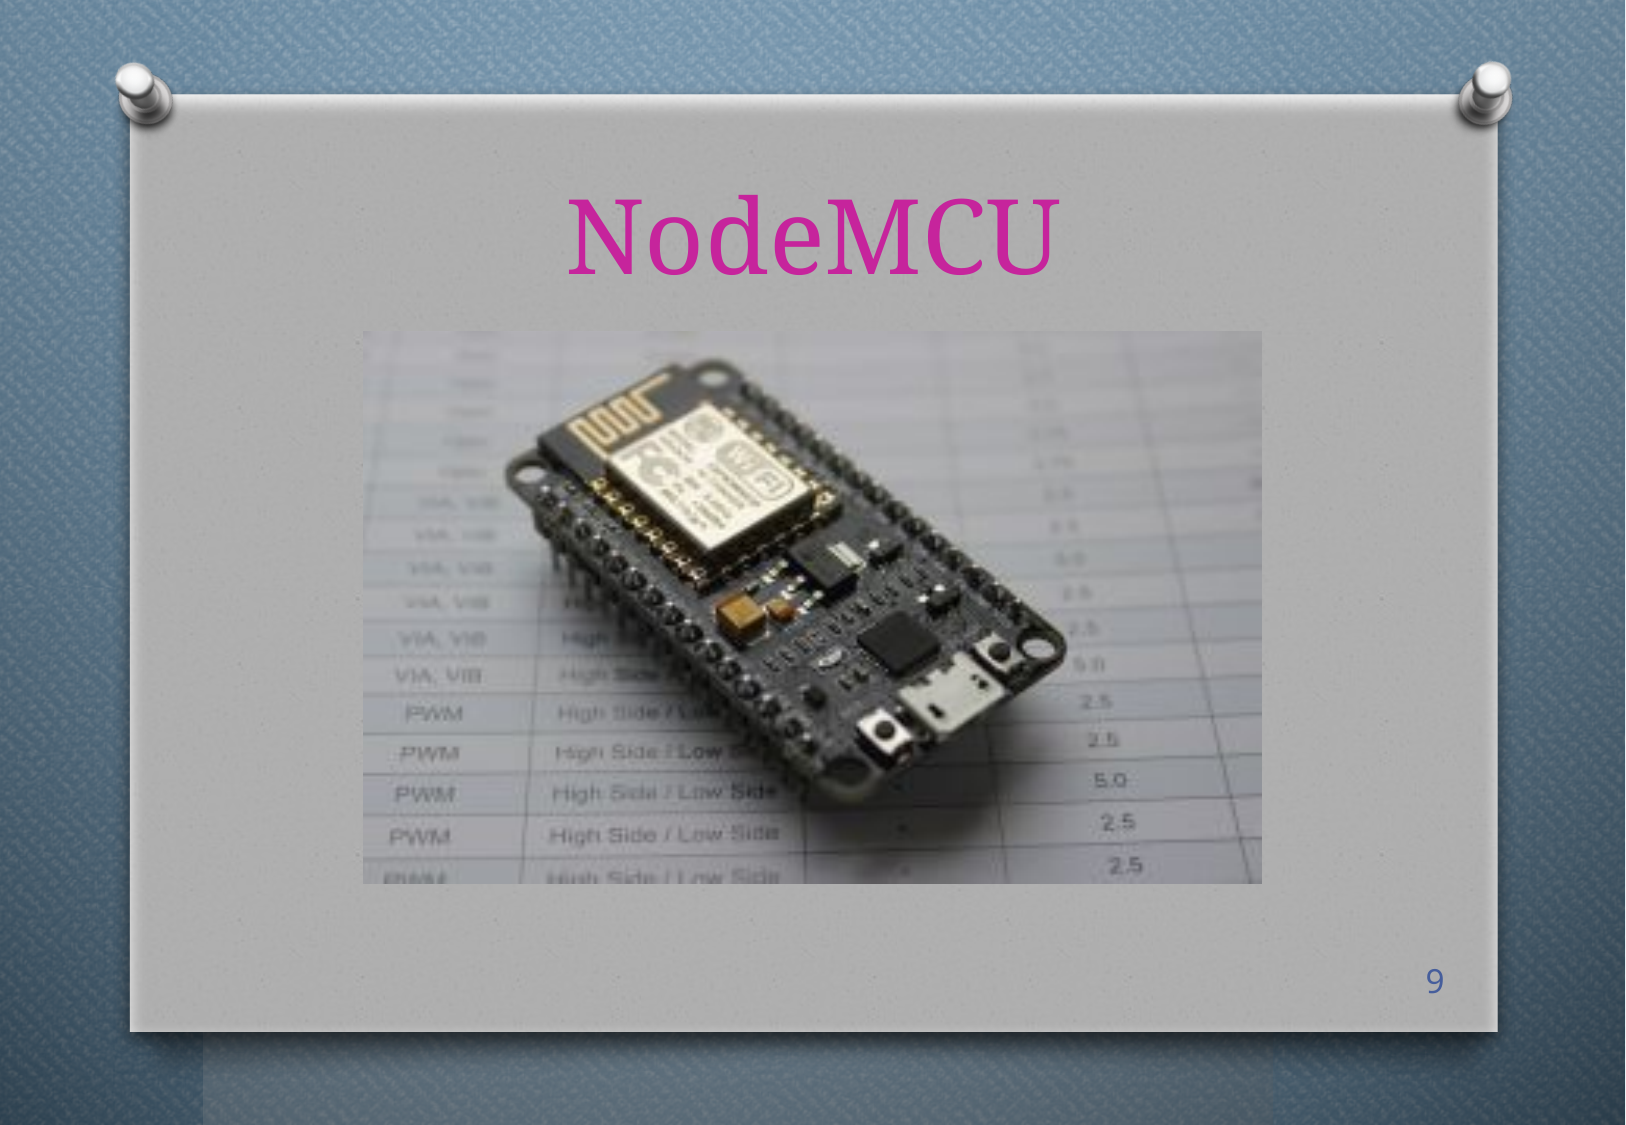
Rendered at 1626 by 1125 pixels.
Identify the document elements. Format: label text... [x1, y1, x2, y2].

picture [83, 29, 212, 154]
slide_number 9 [1363, 952, 1462, 1013]
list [362, 331, 1263, 884]
title NodeMCU [194, 134, 1433, 332]
picture [1429, 34, 1556, 157]
